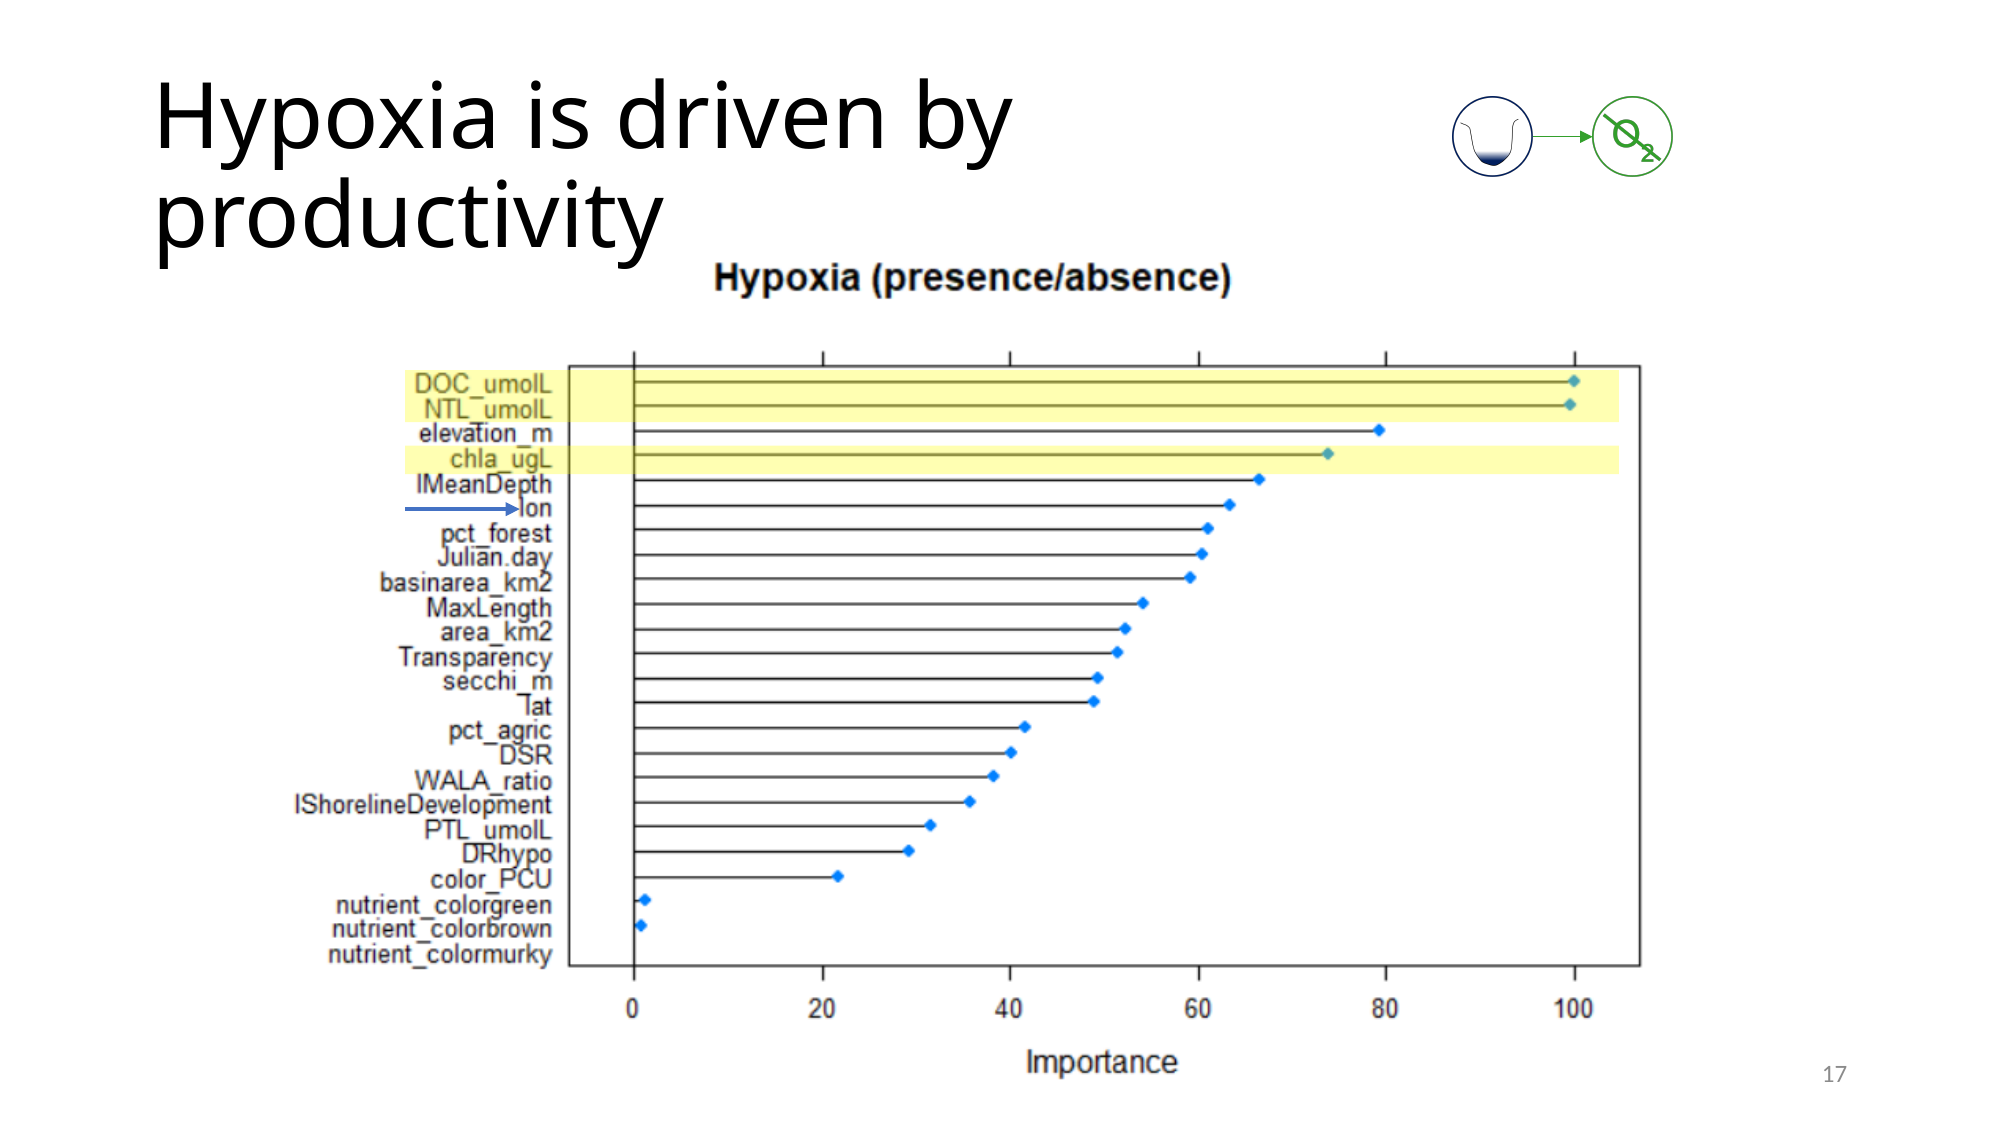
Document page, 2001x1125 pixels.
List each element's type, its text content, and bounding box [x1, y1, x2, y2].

title Hypoxia is driven by productivity [137, 59, 1352, 278]
picture [1592, 96, 1673, 177]
picture [280, 244, 1699, 1103]
slide_number 17 [1699, 1042, 1863, 1103]
picture [1452, 96, 1533, 177]
